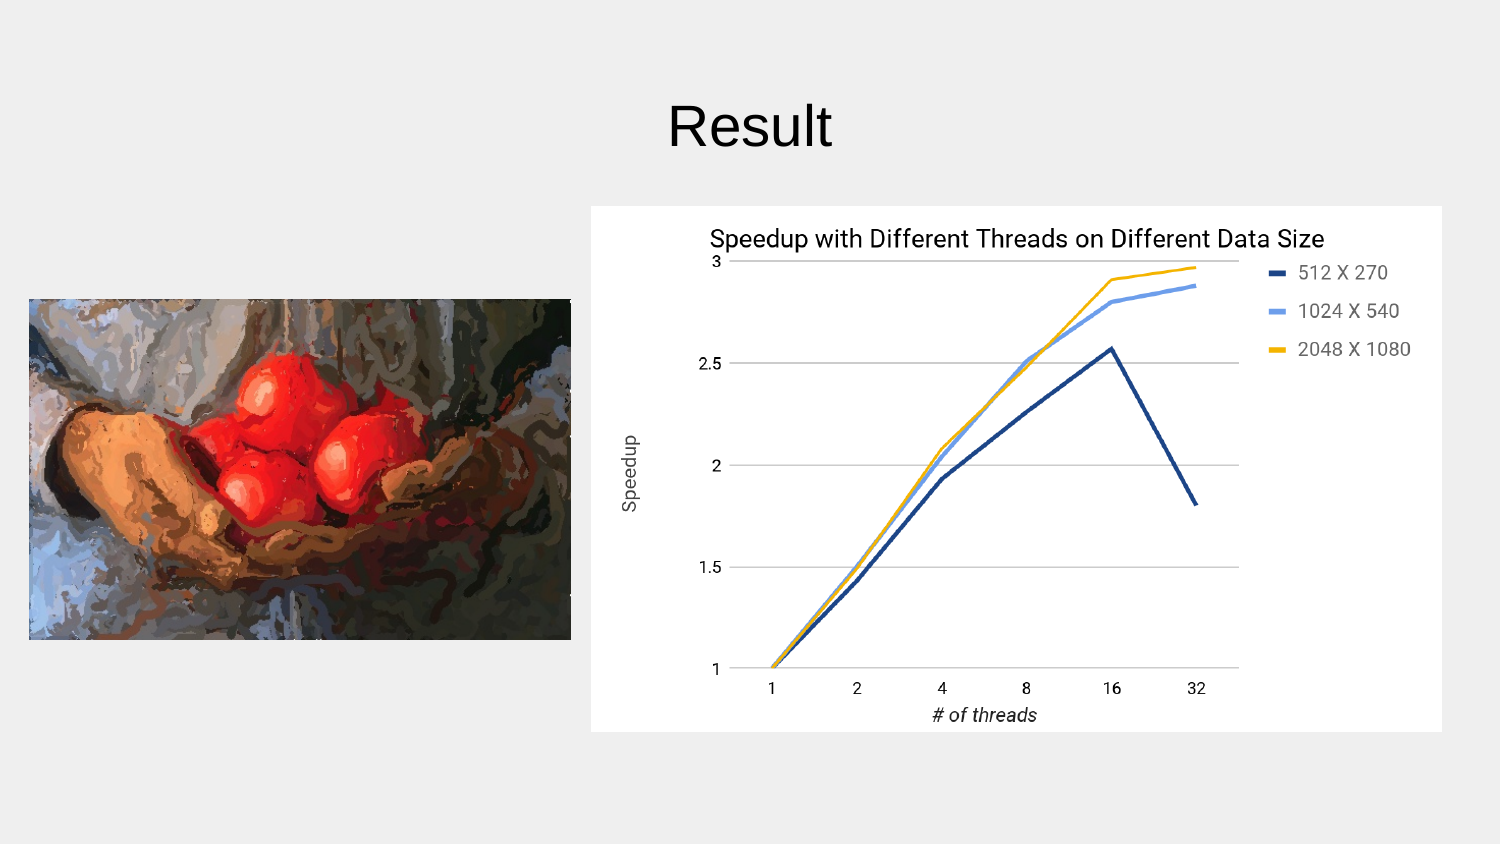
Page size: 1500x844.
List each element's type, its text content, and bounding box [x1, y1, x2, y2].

picture [29, 298, 571, 640]
picture [591, 206, 1442, 733]
title Result [51, 72, 1449, 167]
